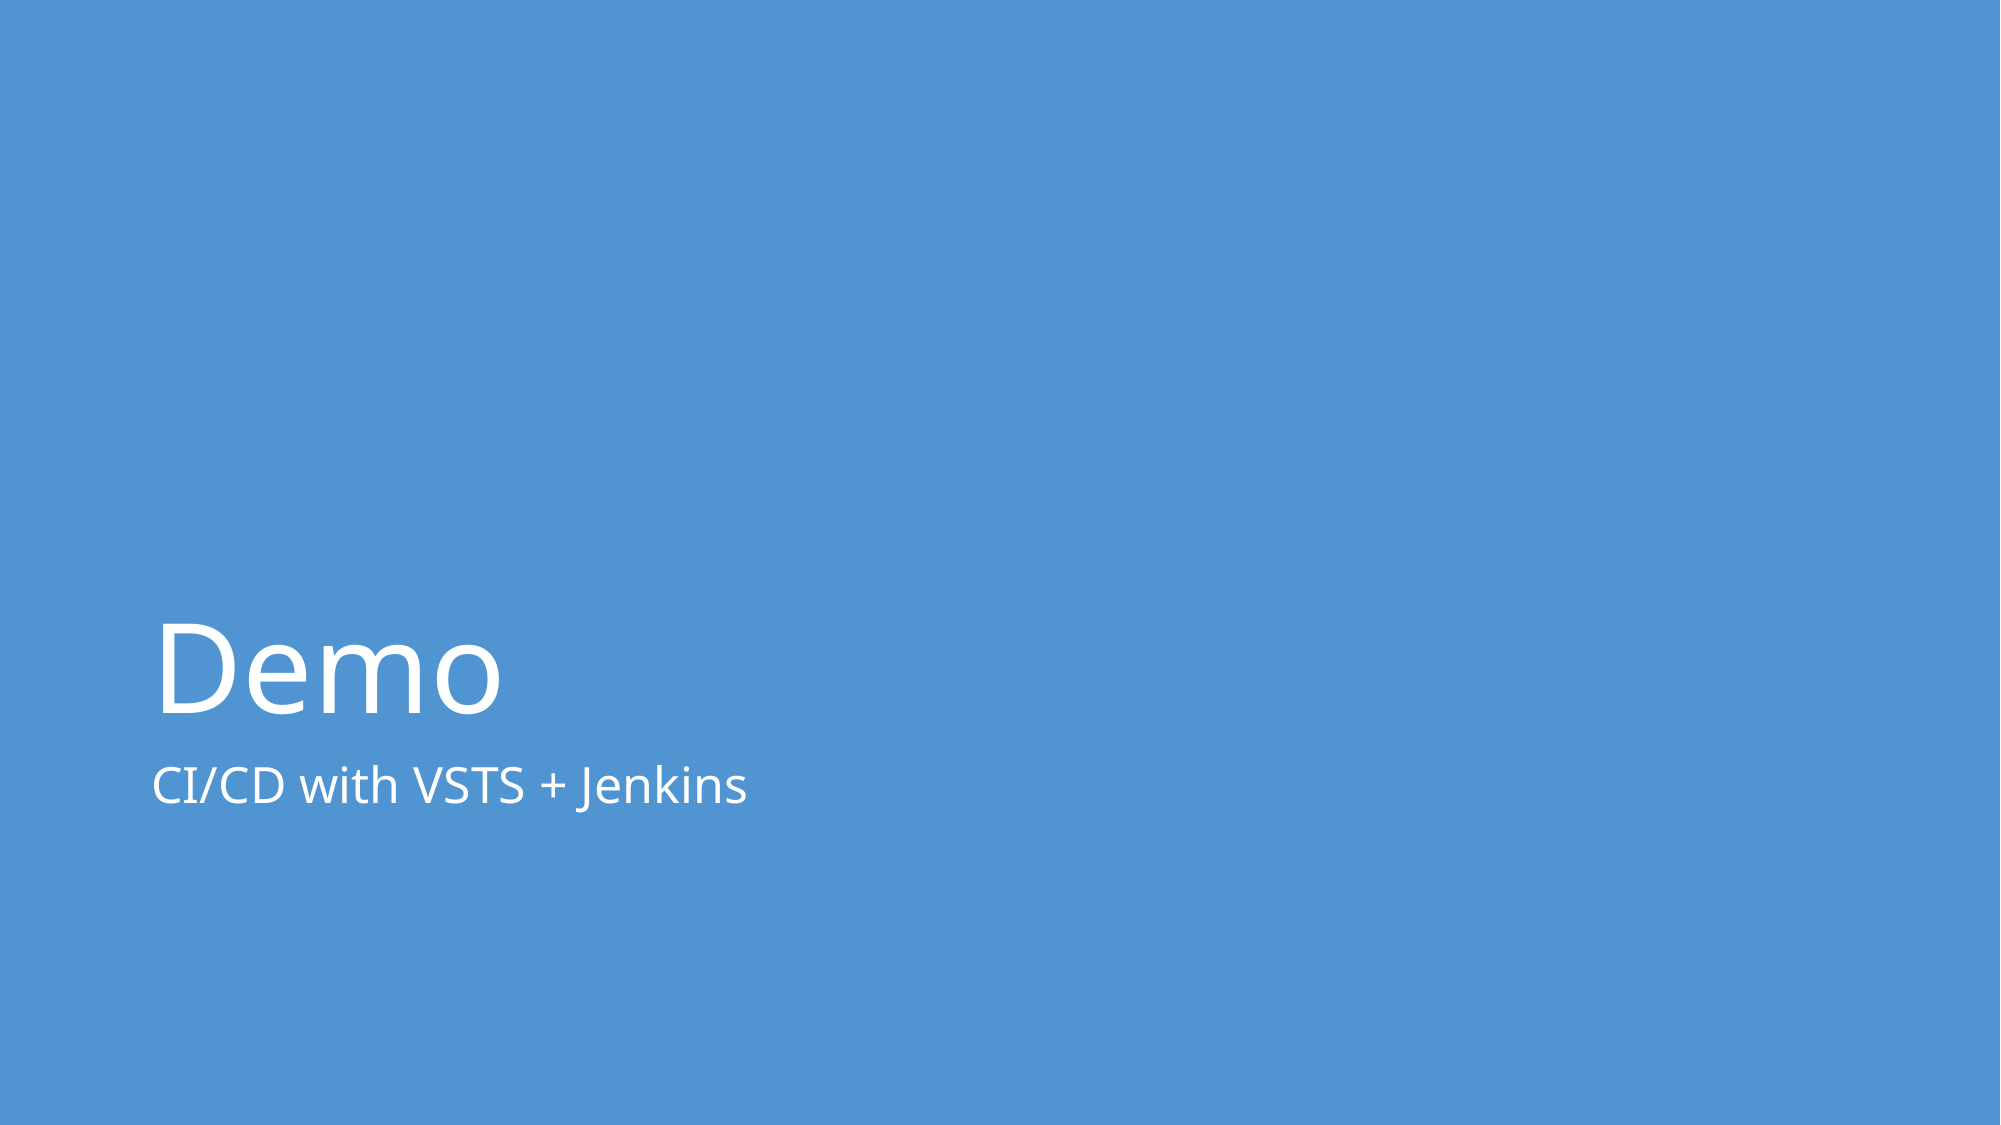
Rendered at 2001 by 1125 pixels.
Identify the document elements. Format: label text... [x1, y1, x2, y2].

list CI/CD with VSTS + Jenkins [136, 752, 1862, 999]
title Demo [136, 280, 1862, 749]
